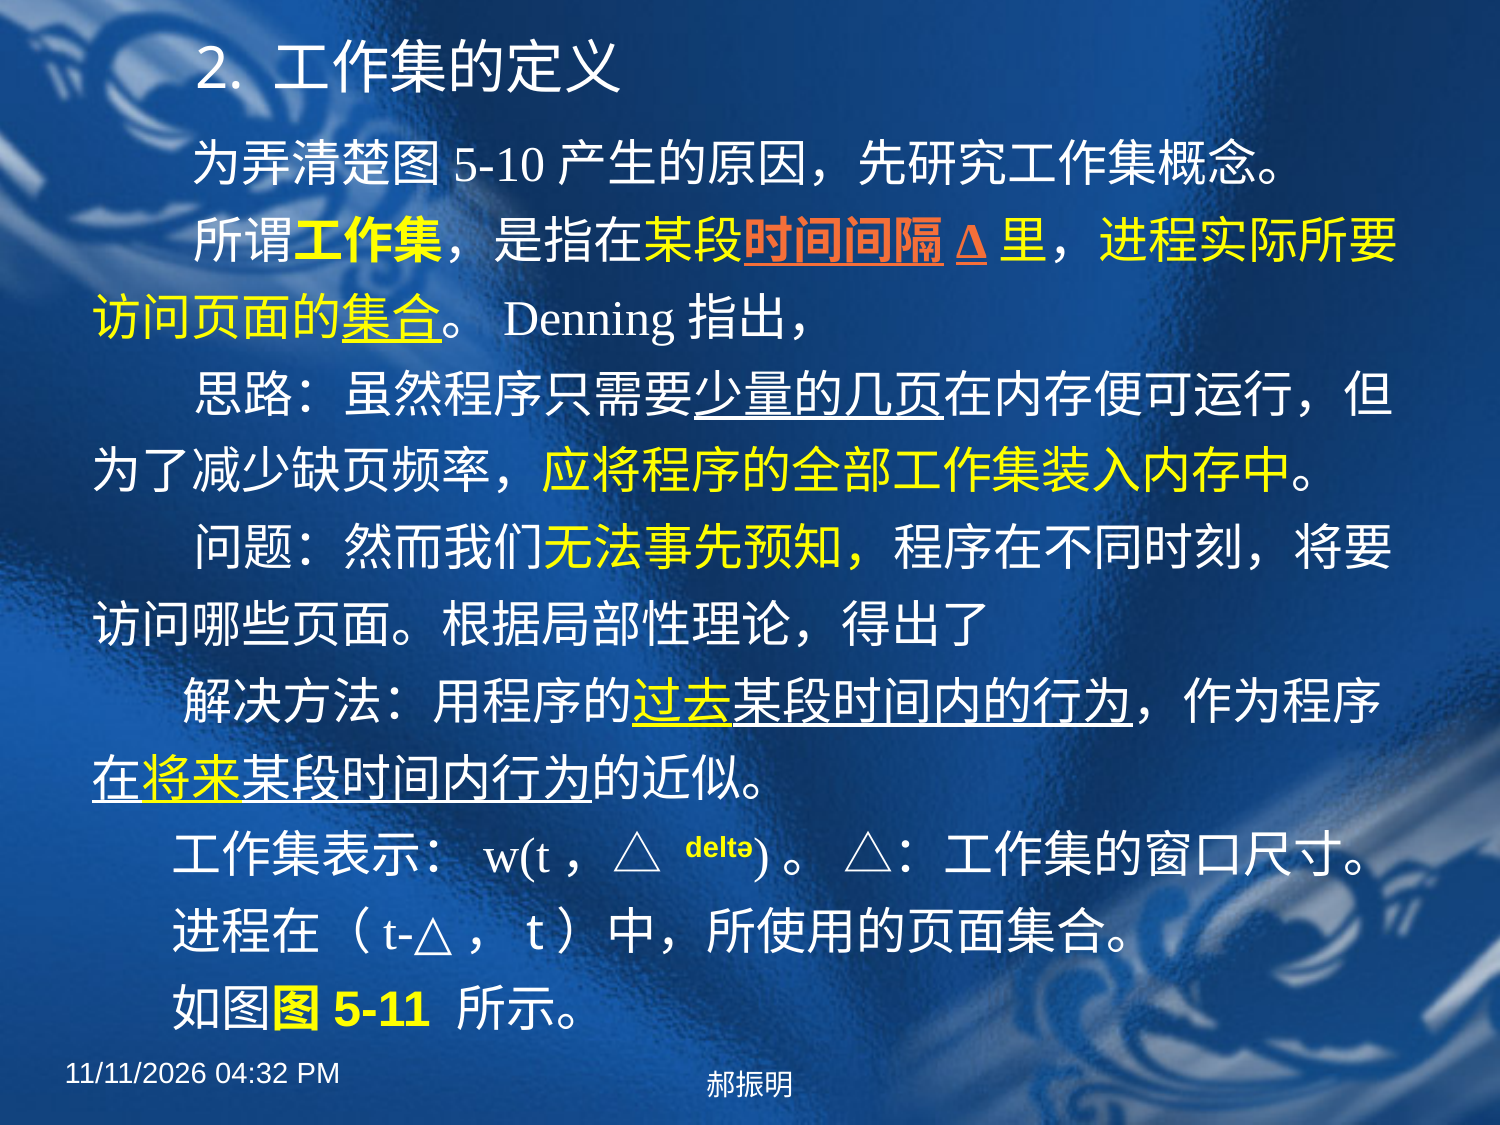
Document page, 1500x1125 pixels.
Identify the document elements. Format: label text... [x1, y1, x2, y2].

text_box 为弄清楚图5-10产生的原因，先研究工作集概念。 所谓工作集，是指在某段时间间隔Δ里，进程实际所要访问页面的集合。Denning指出， 思路：虽然程序只需要少量的几页在内存便可运行，但为了减少缺页频率，应将程序的全部工作集装入内存中。 问题：然而我们无法事先预知，程序在不同时刻，将要访问哪些页面。根据局部性理论，得出了 解决方法：用程序的过去某段时间内的行为，作为程序在将来某段时间内行为的近似。 工作集表示：w(t，△ deltə)。 △：工作集的窗口尺寸。 进程在（t-△，t）中，所使用的页面集合。 如图图5-11 所示。 [76, 107, 1424, 1047]
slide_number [49, 1046, 426, 1103]
picture [0, 0, 1500, 1125]
footer 郝振明 [512, 1058, 988, 1103]
title 2. 工作集的定义 [49, 37, 1451, 94]
